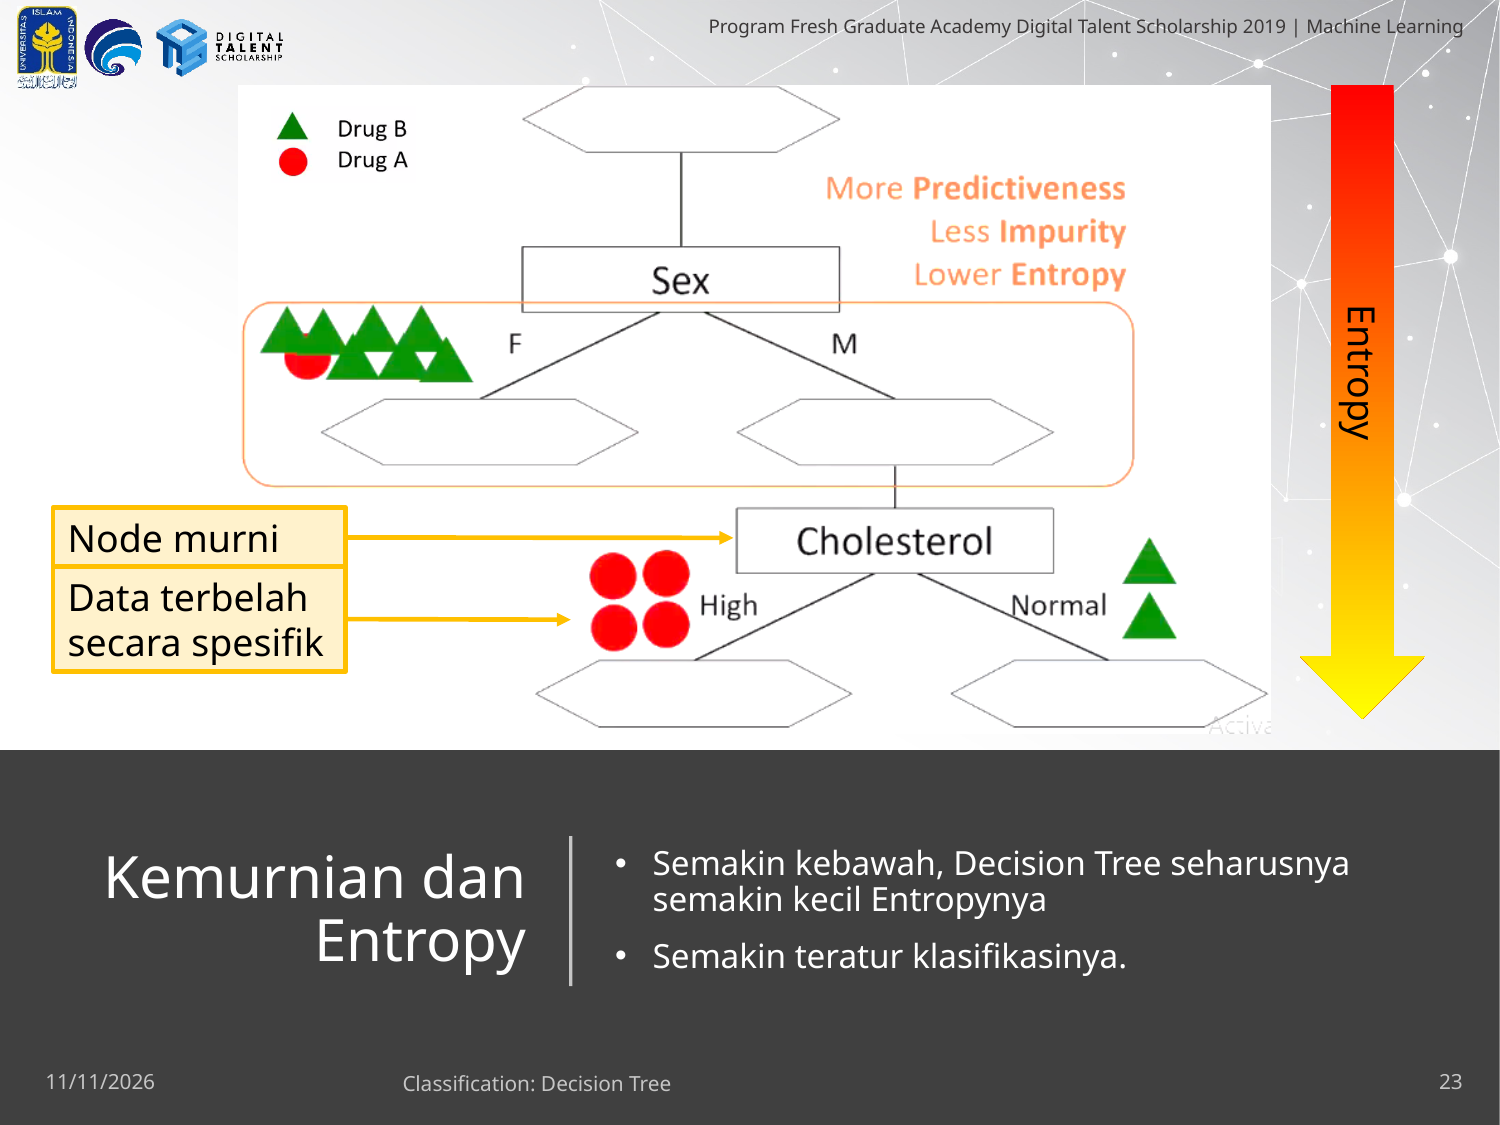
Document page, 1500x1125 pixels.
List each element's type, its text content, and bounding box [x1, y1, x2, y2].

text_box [52, 566, 571, 673]
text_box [52, 507, 734, 569]
text_box [1297, 84, 1428, 721]
text_box Kemurnian dan Entropy [77, 802, 542, 1020]
footer Classification: Decision Tree [387, 1053, 1122, 1114]
text_box Semakin kebawah, Decision Tree seharusnya semakin kecil Entropynya Semakin teratur klasifikasinya. [600, 791, 1478, 1032]
picture [0, 0, 1500, 749]
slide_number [30, 1053, 272, 1114]
text_box [0, 749, 1500, 1125]
text_box Entropy [1333, 289, 1393, 538]
slide_number 23 [1327, 1053, 1478, 1114]
